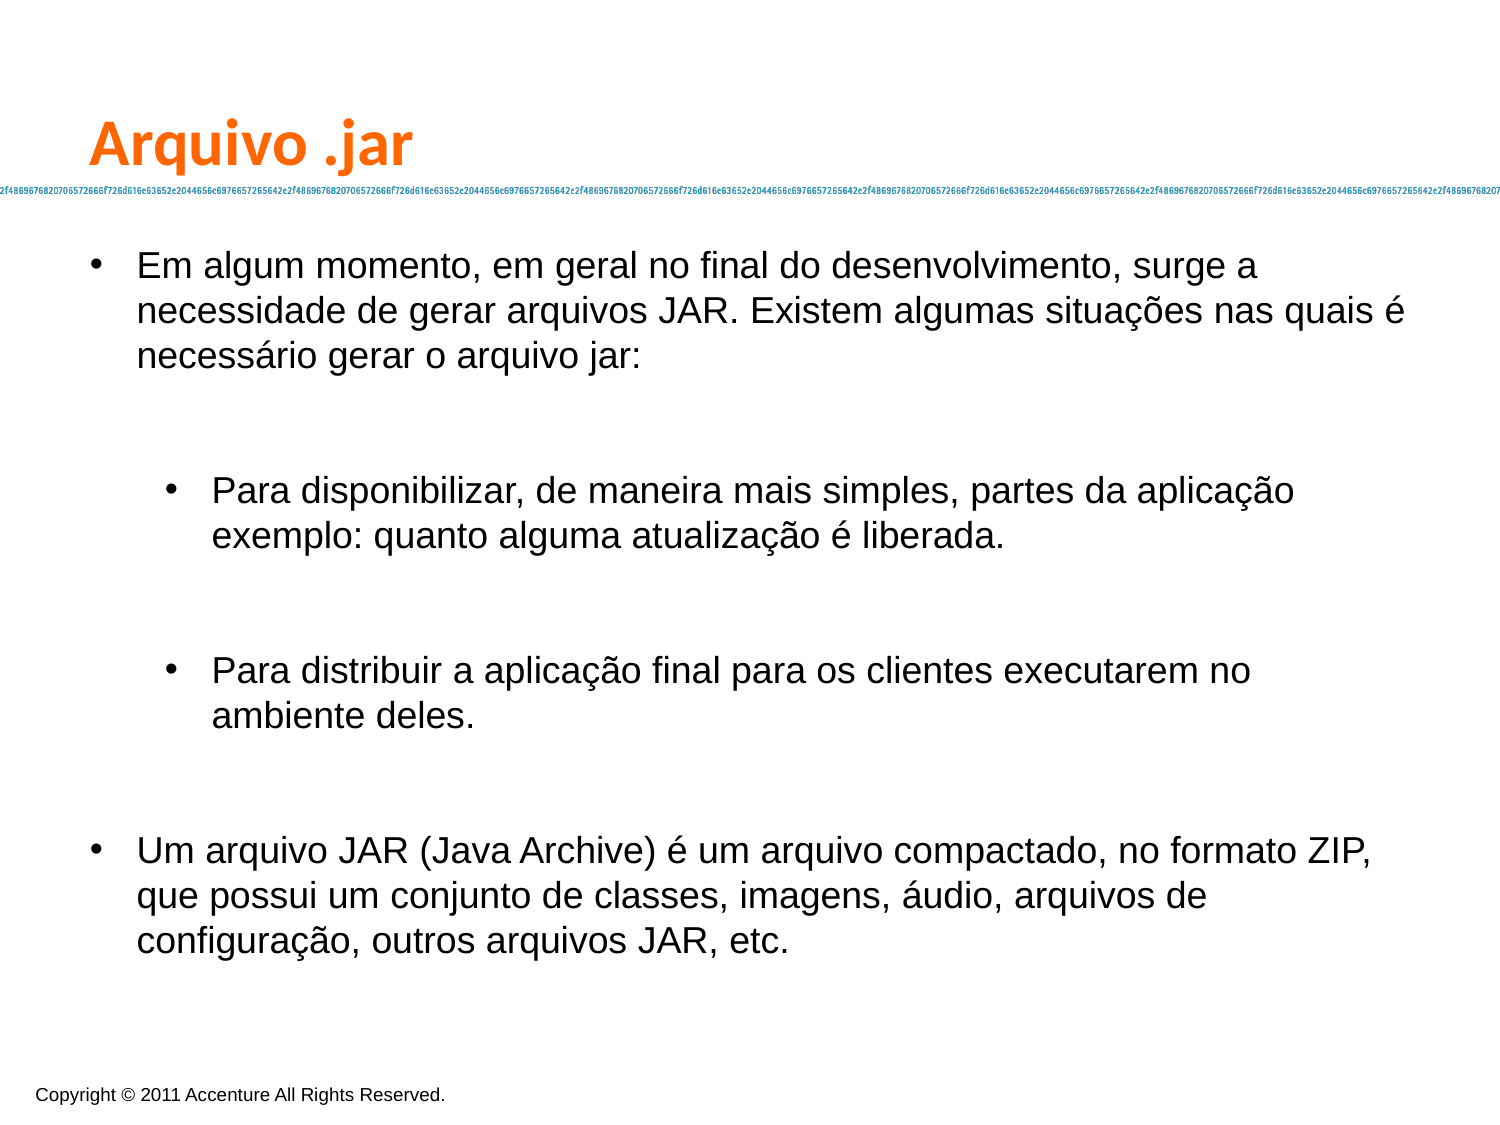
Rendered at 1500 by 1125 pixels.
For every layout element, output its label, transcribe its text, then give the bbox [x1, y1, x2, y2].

text_box Arquivo .jar [75, 45, 1425, 233]
picture [0, 186, 75, 194]
text_box Em algum momento, em geral no final do desenvolvimento, surge a necessidade de gerar arquivos JAR. Existem algumas situações nas quais é necessário gerar o arquivo jar: Para disponibilizar, de maneira mais simples, partes da aplicação exemplo: quanto alguma atualização é liberada. Para distribuir a aplicação final para os clientes executarem no ambiente deles. Um arquivo JAR (Java Archive) é um arquivo compactado, no formato ZIP, que possui um conjunto de classes, imagens, áudio, arquivos de configuração, outros arquivos JAR, etc. [75, 233, 1425, 969]
picture [1425, 186, 1500, 194]
